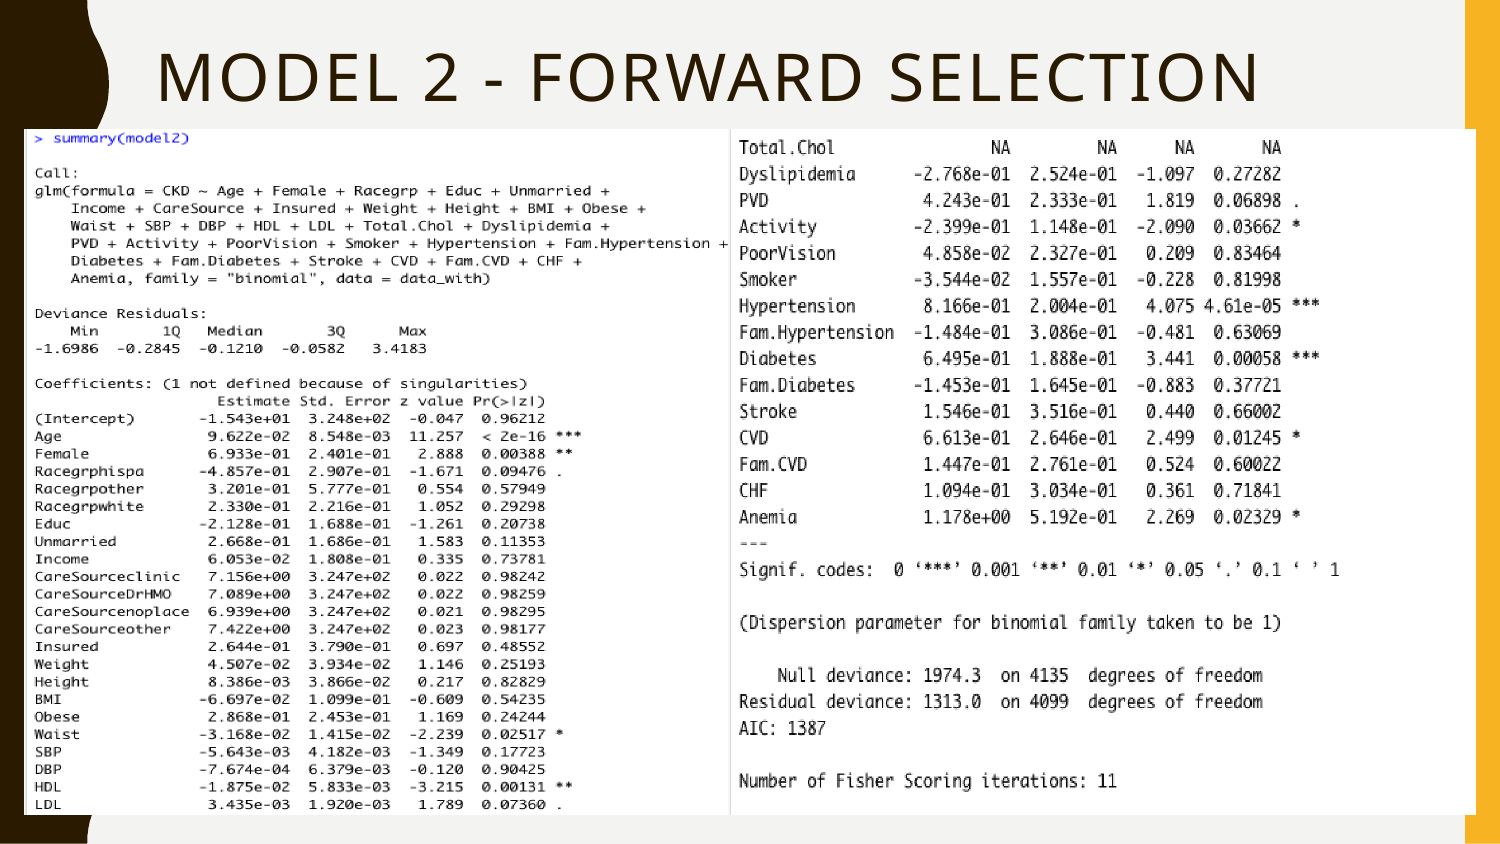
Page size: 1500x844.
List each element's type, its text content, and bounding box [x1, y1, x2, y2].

picture [24, 129, 1476, 815]
title Model 2 - Forward Selection [140, 12, 1360, 129]
